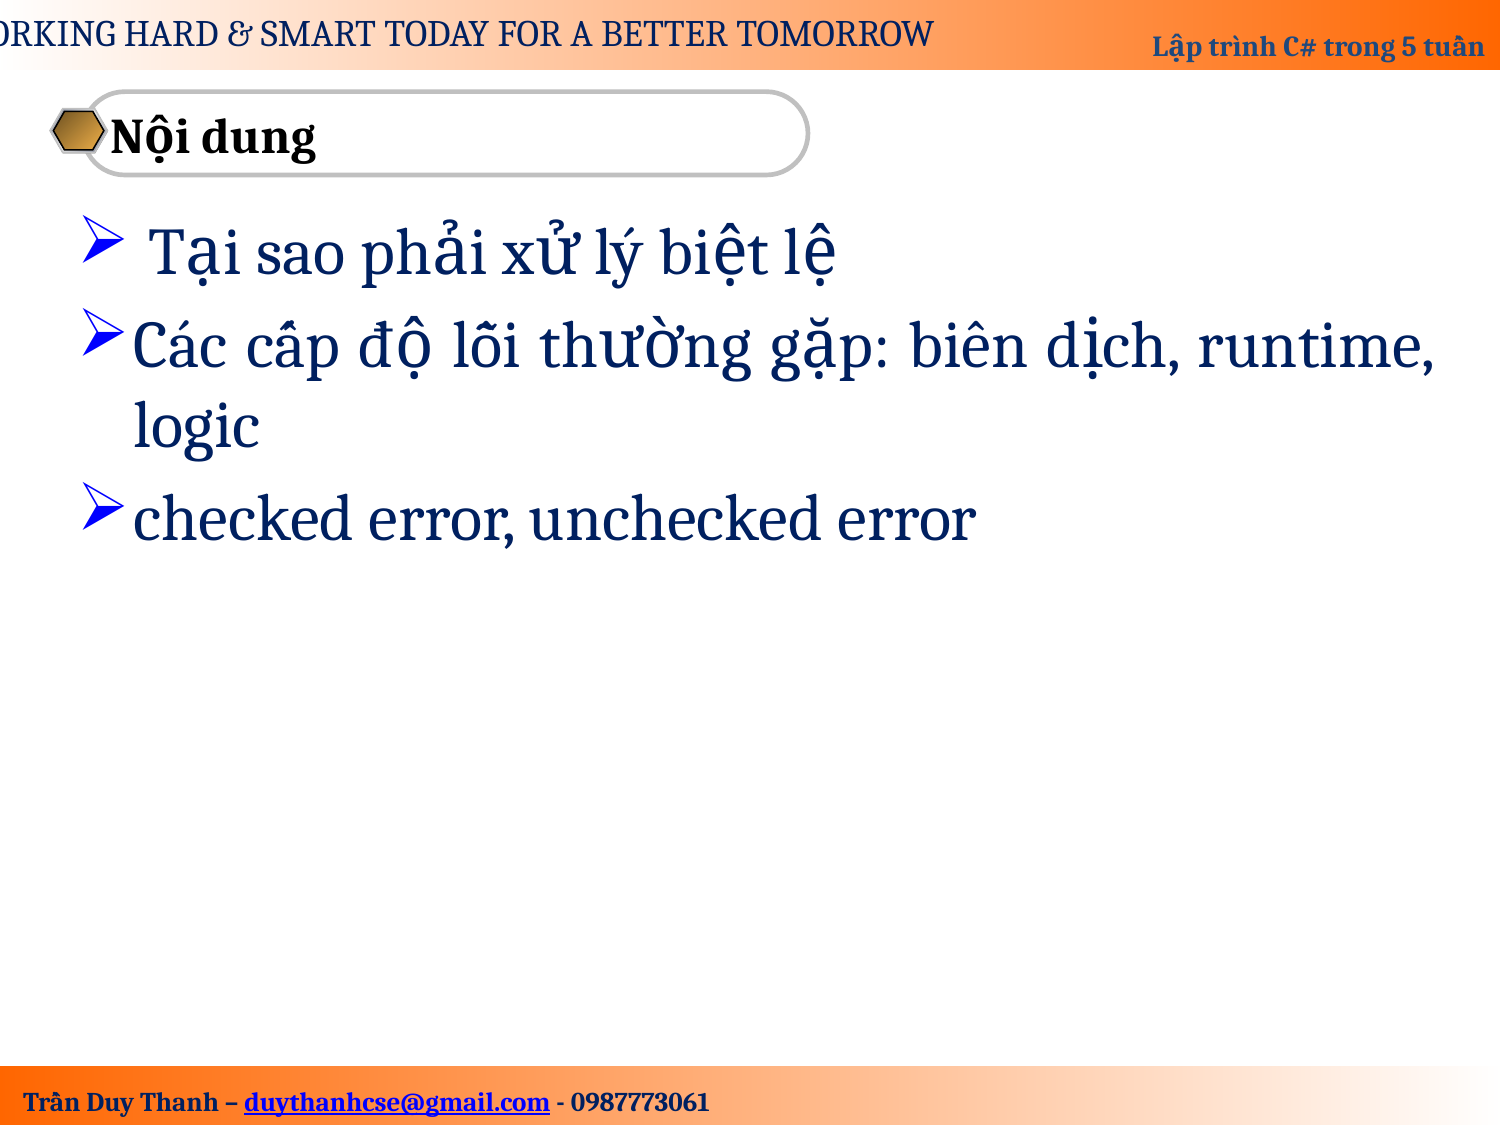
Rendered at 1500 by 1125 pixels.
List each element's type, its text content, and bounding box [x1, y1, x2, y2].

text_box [1207, 0, 1211, 70]
text_box Tại sao phải xử lý biệt lệ Các cấp độ lỗi thường gặp: biên dịch, runtime, logic checked error, unchecked error [62, 199, 1450, 849]
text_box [49, 91, 809, 176]
